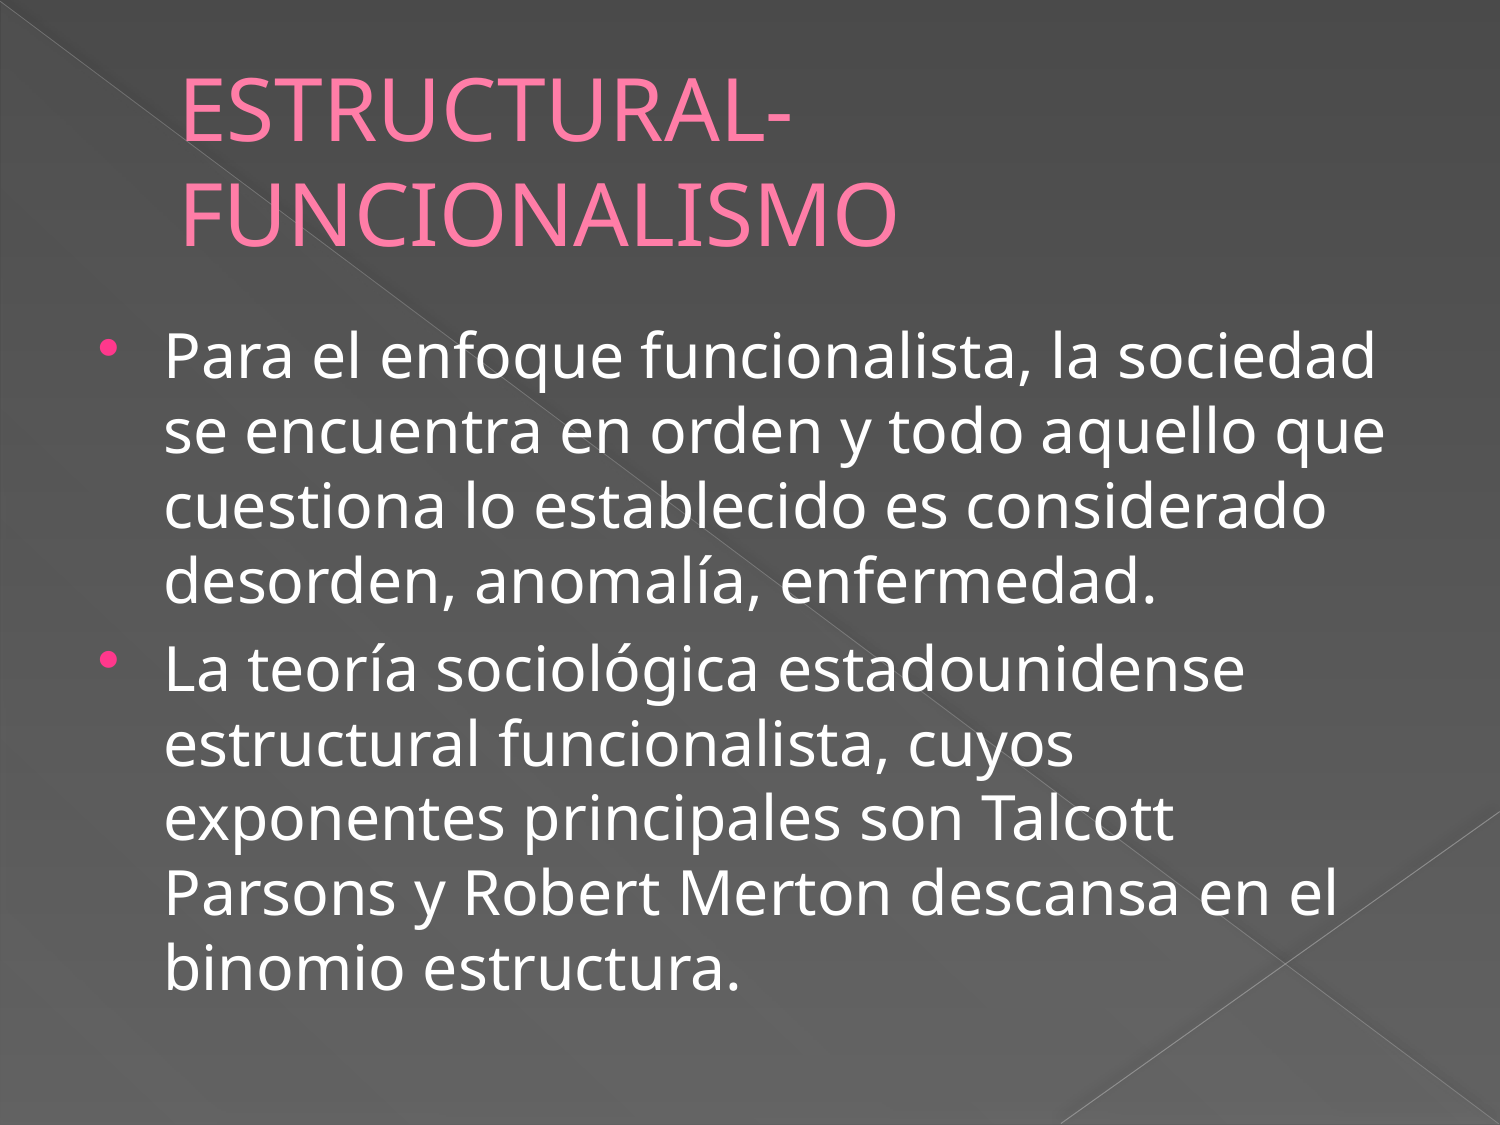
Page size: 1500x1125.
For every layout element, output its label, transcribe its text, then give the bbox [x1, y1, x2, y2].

list Para el enfoque funcionalista, la sociedad se encuentra en orden y todo aquello que cuestiona lo establecido es considerado desorden, anomalía, enfermedad. La teoría sociológica estadounidense estructural funcionalista, cuyos exponentes principales son Talcott Parsons y Robert Merton descansa en el binomio estructura. [75, 308, 1425, 1059]
title ESTRUCTURAL- FUNCIONALISMO [75, 43, 1425, 274]
